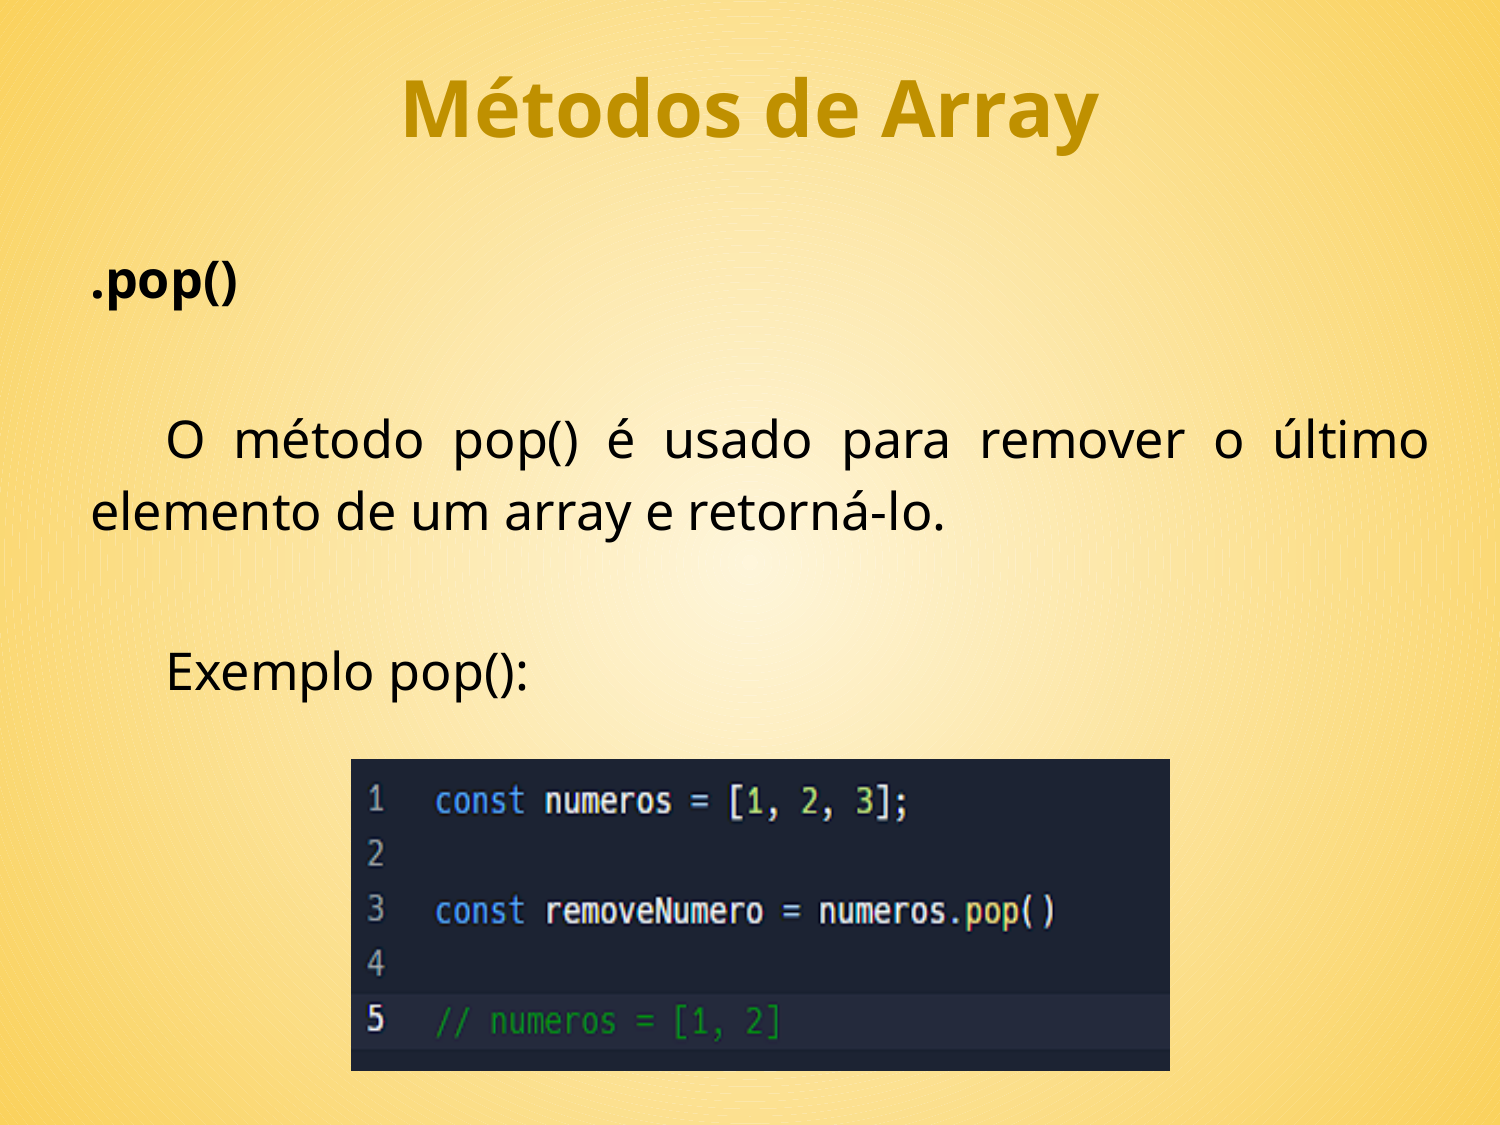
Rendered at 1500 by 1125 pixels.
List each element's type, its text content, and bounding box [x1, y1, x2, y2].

text_box .pop() O método pop() é usado para remover o último elemento de um array e retorná-lo. Exemplo pop(): [75, 221, 1447, 717]
text_box Métodos de Array [0, 29, 1500, 169]
picture [351, 759, 1171, 1071]
